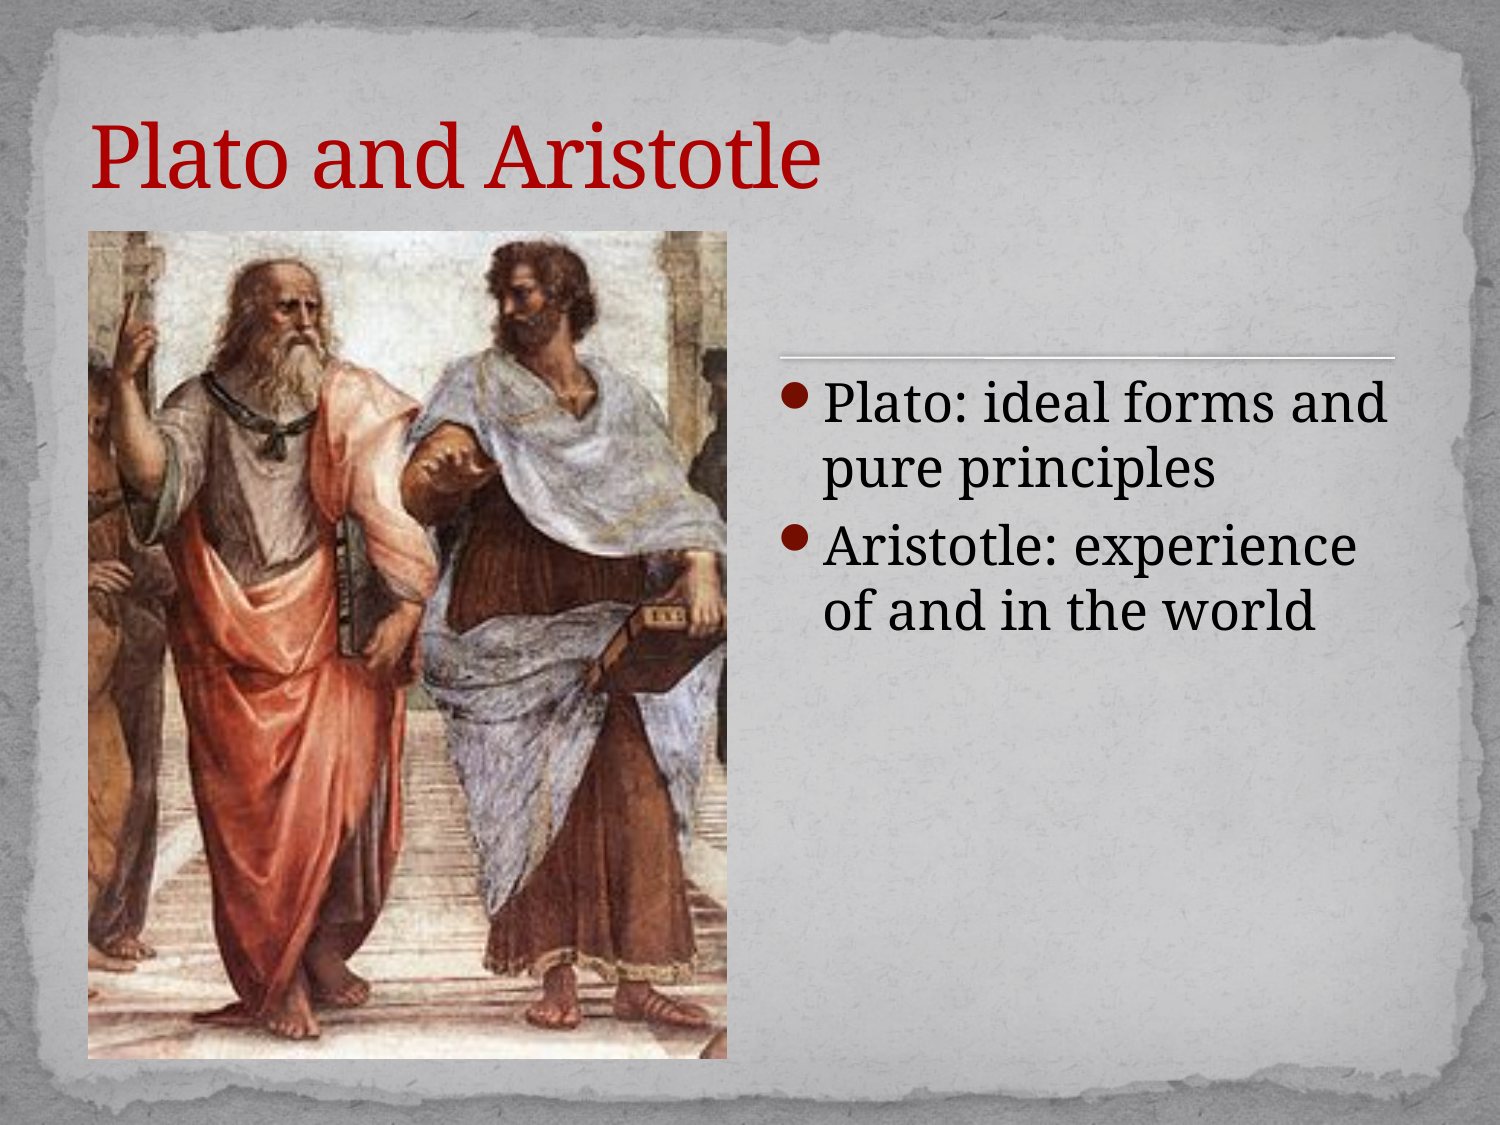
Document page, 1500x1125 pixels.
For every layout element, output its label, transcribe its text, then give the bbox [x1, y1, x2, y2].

title Plato and Aristotle [74, 25, 1425, 213]
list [91, 234, 725, 1057]
list Plato: ideal forms and pure principles Aristotle: experience of and in the world [762, 361, 1426, 1004]
